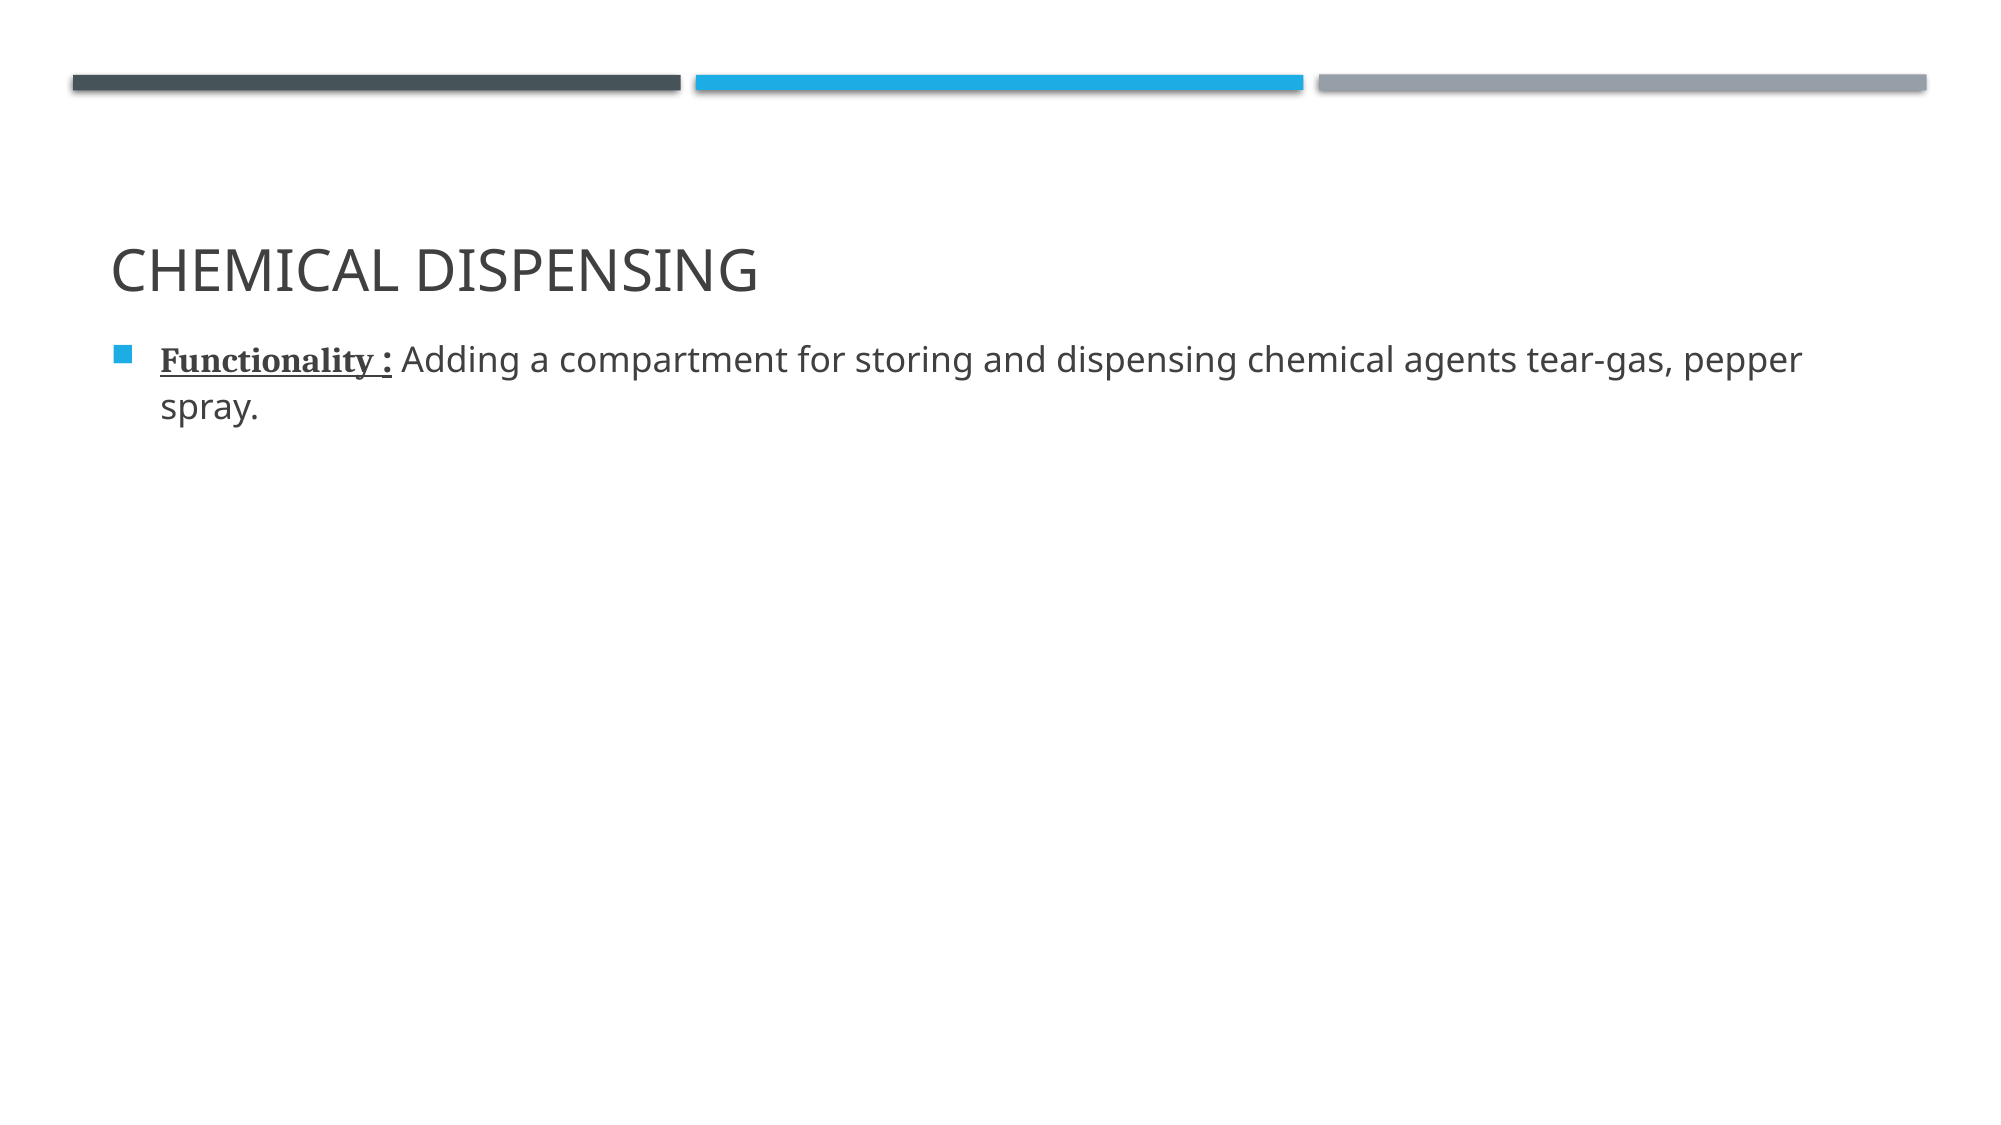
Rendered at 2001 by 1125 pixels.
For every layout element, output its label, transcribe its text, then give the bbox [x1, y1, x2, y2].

list Functionality : Adding a compartment for storing and dispensing chemical agents tear-gas, pepper spray. [95, 0, 1905, 981]
